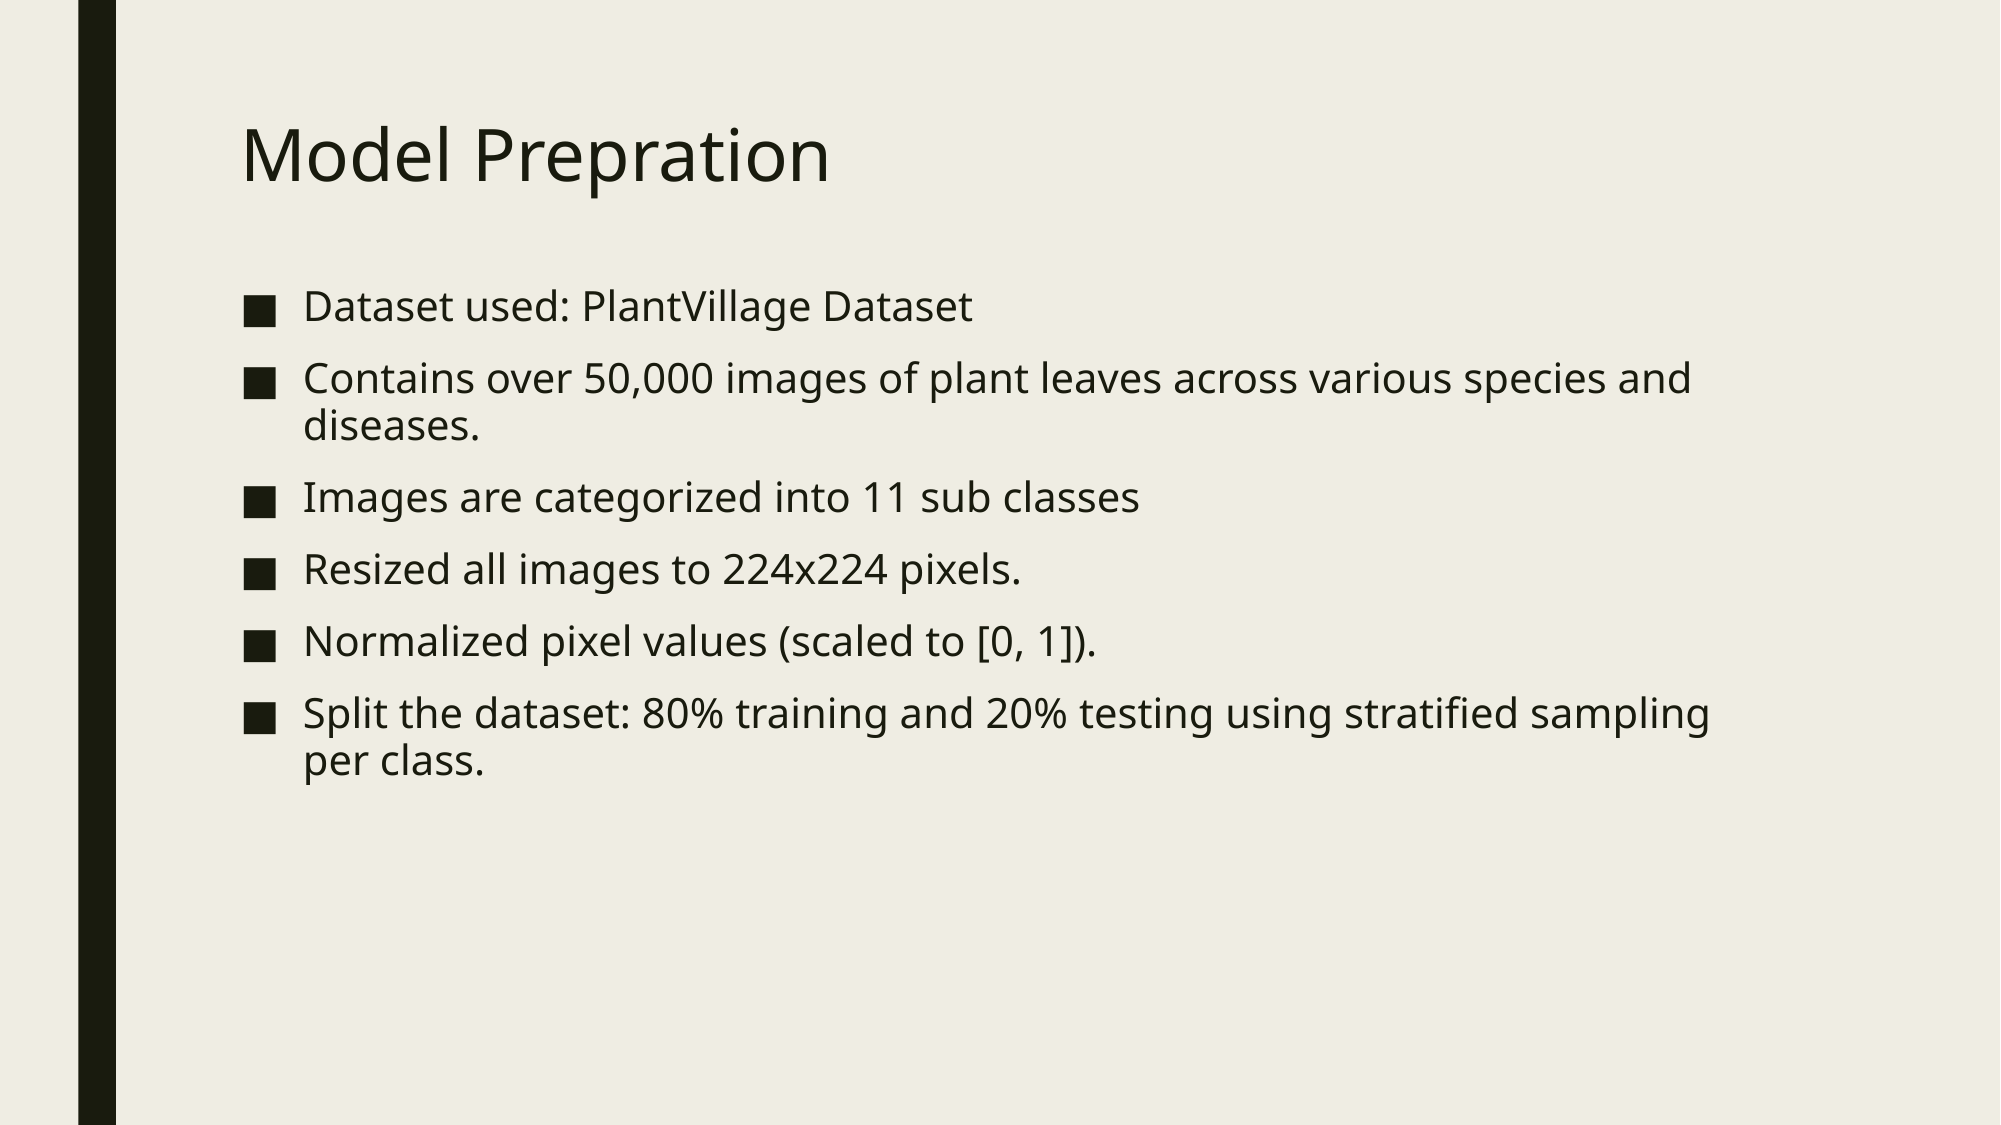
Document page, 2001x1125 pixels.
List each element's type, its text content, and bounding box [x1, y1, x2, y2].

title Model Prepration [225, 112, 1800, 206]
list Dataset used: PlantVillage Dataset Contains over 50,000 images of plant leaves across various species and diseases. Images are categorized into 11 sub classes Resized all images to 224x224 pixels. Normalized pixel values (scaled to [0, 1]). Split the dataset: 80% training and 20% testing using stratified sampling per class. [225, 276, 1800, 963]
